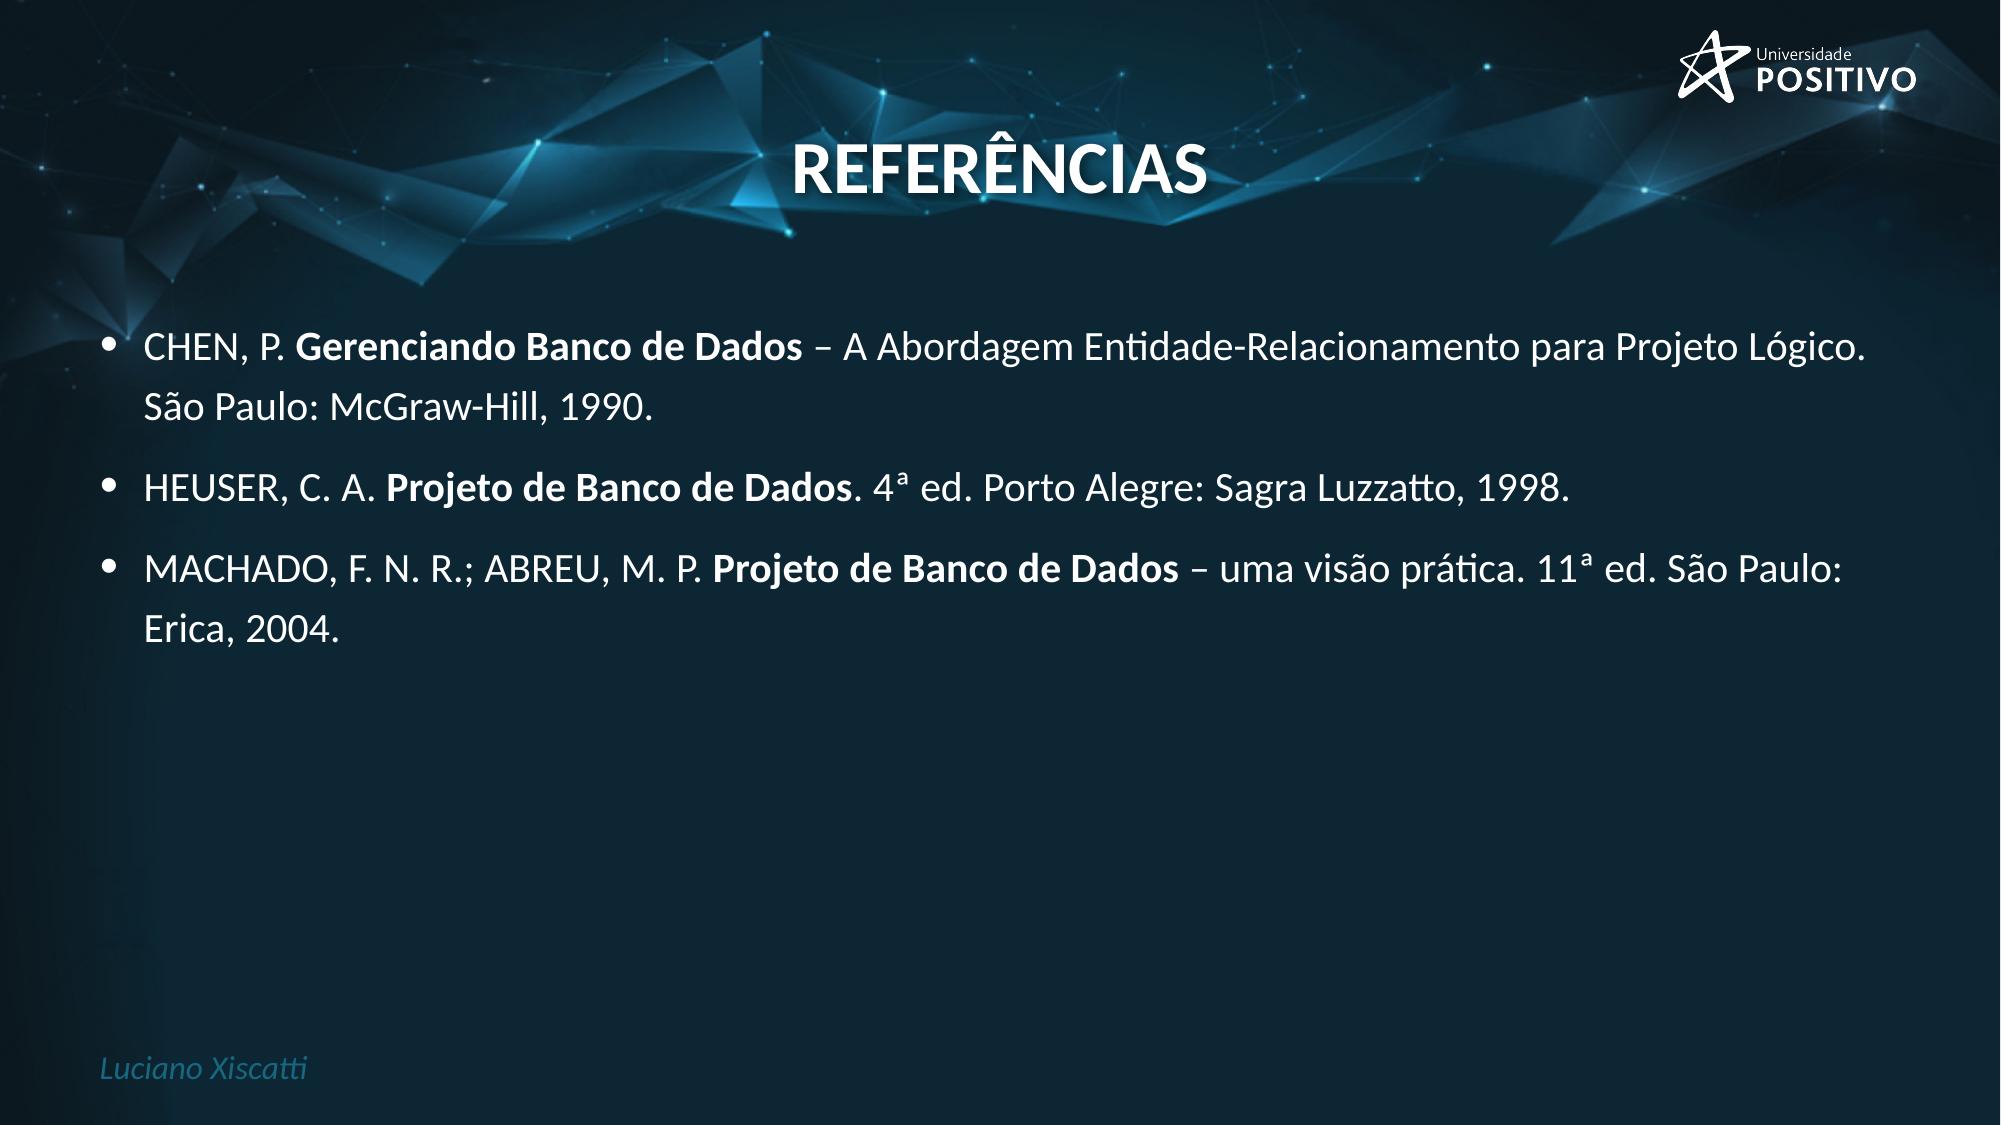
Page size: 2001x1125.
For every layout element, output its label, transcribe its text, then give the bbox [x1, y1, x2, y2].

list CHEN, P. Gerenciando Banco de Dados – A Abordagem Entidade-Relacionamento para Projeto Lógico. São Paulo: McGraw-Hill, 1990. HEUSER, C. A. Projeto de Banco de Dados. 4ª ed. Porto Alegre: Sagra Luzzatto, 1998. MACHADO, F. N. R.; ABREU, M. P. Projeto de Banco de Dados – uma visão prática. 11ª ed. São Paulo: Erica, 2004. [84, 301, 1916, 1024]
picture [0, 0, 2001, 1125]
title referências [84, 57, 1916, 281]
